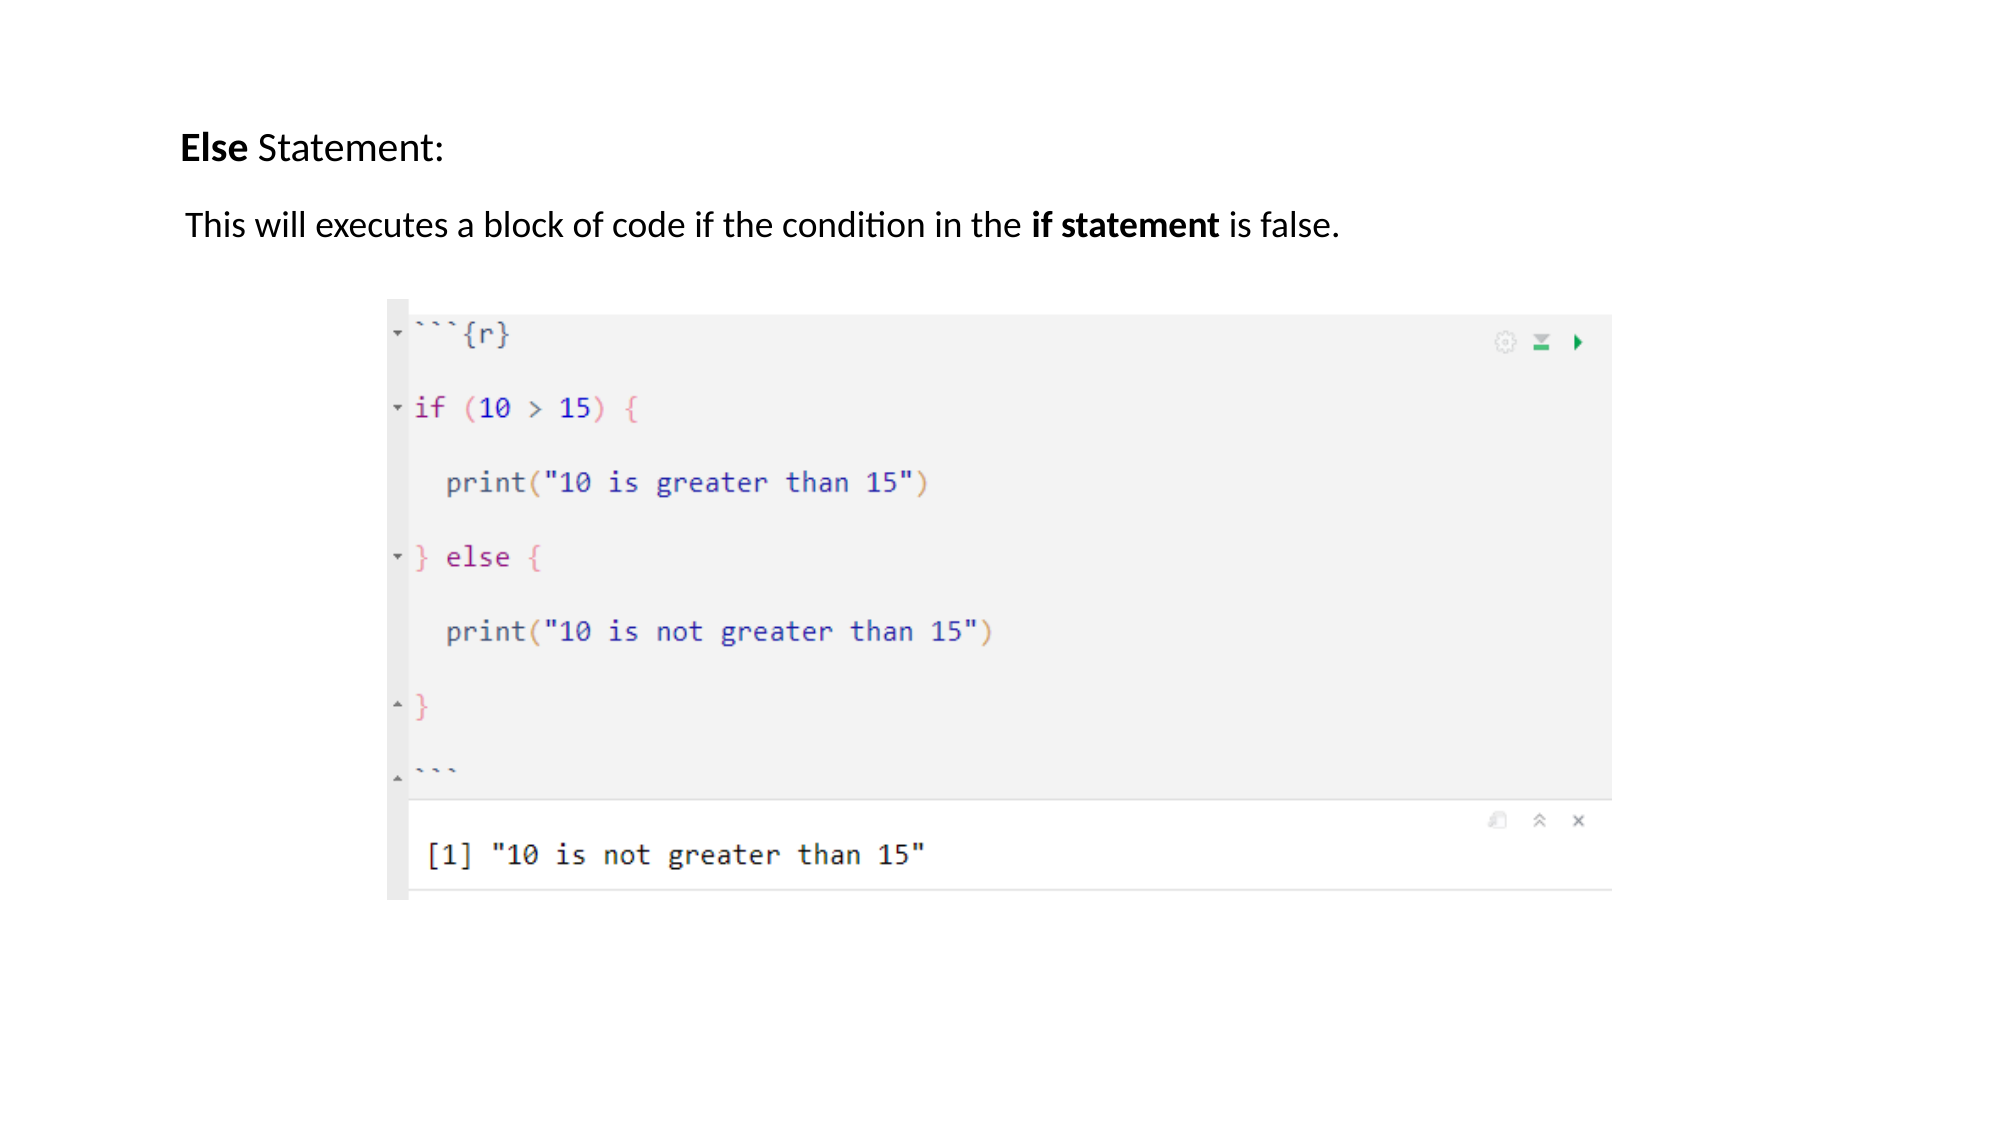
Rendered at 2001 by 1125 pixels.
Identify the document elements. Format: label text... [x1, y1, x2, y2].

text_box This will executes a block of code if the condition in the if statement is false. [170, 192, 1356, 253]
picture [387, 299, 1613, 900]
text_box Else Statement: [165, 111, 466, 177]
